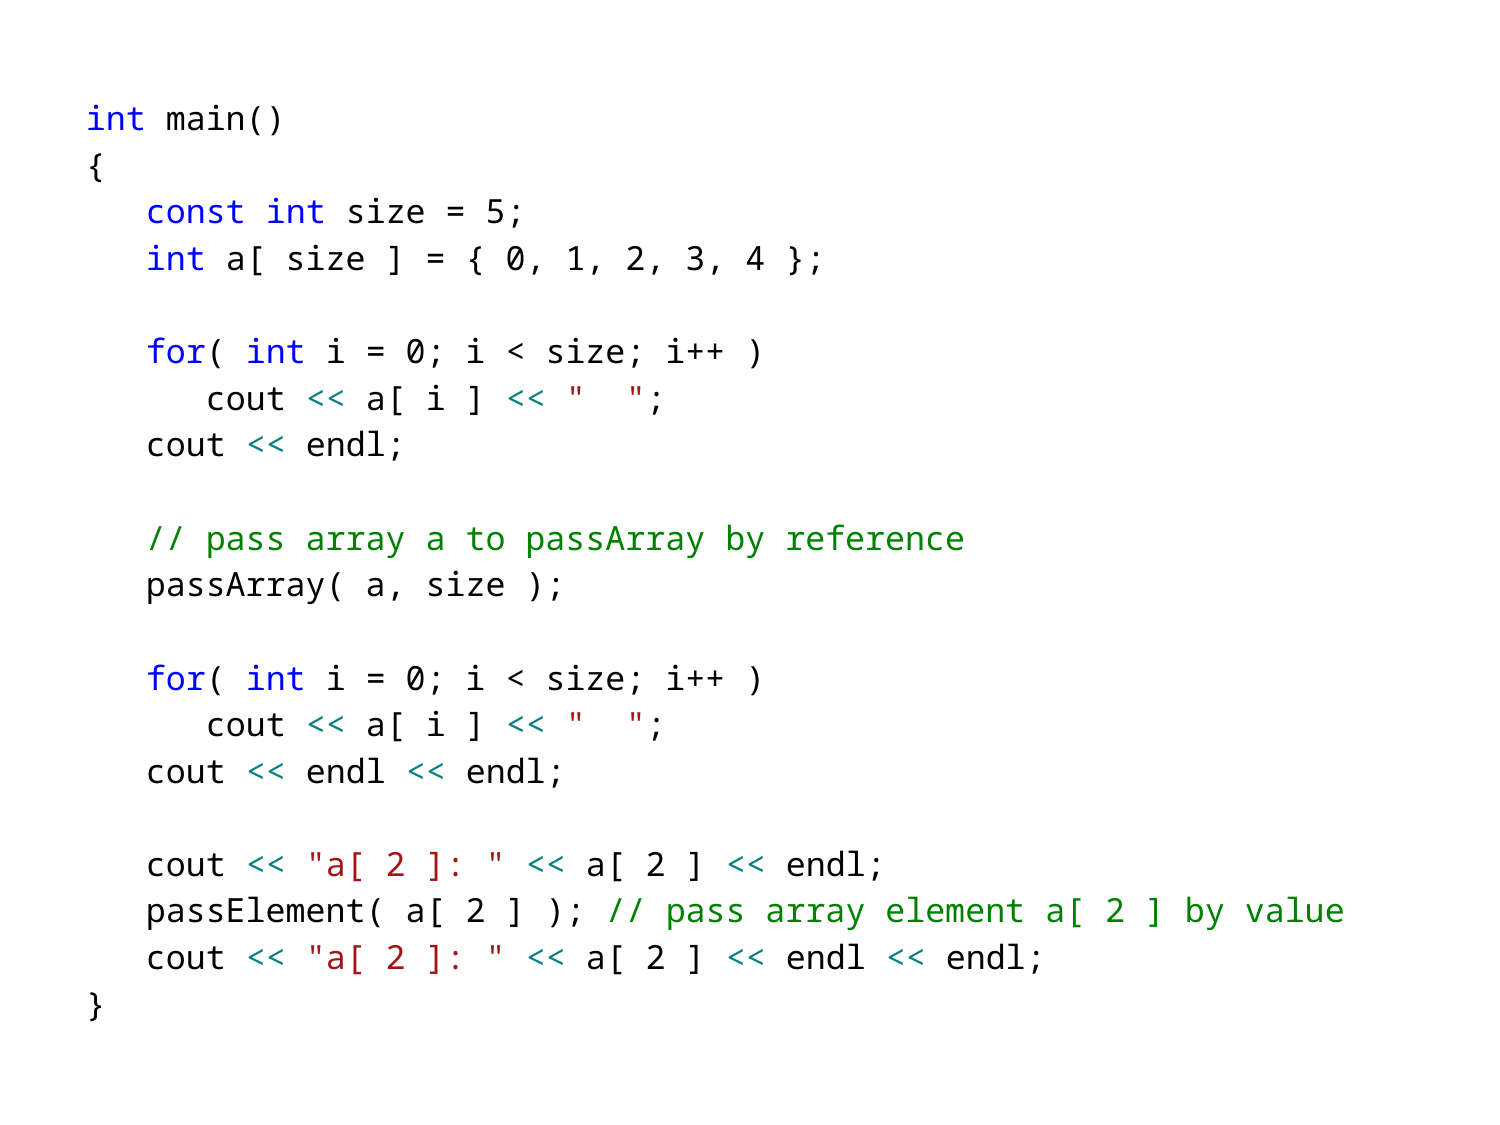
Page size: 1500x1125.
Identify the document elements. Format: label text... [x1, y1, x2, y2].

list int main() { const int size = 5; int a[ size ] = { 0, 1, 2, 3, 4 }; for( int i = 0; i < size; i++ ) cout << a[ i ] << " "; cout << endl; // pass array a to passArray by reference passArray( a, size ); for( int i = 0; i < size; i++ ) cout << a[ i ] << " "; cout << endl << endl; cout << "a[ 2 ]: " << a[ 2 ] << endl; passElement( a[ 2 ] ); // pass array element a[ 2 ] by value cout << "a[ 2 ]: " << a[ 2 ] << endl << endl; } [70, 89, 1430, 1065]
